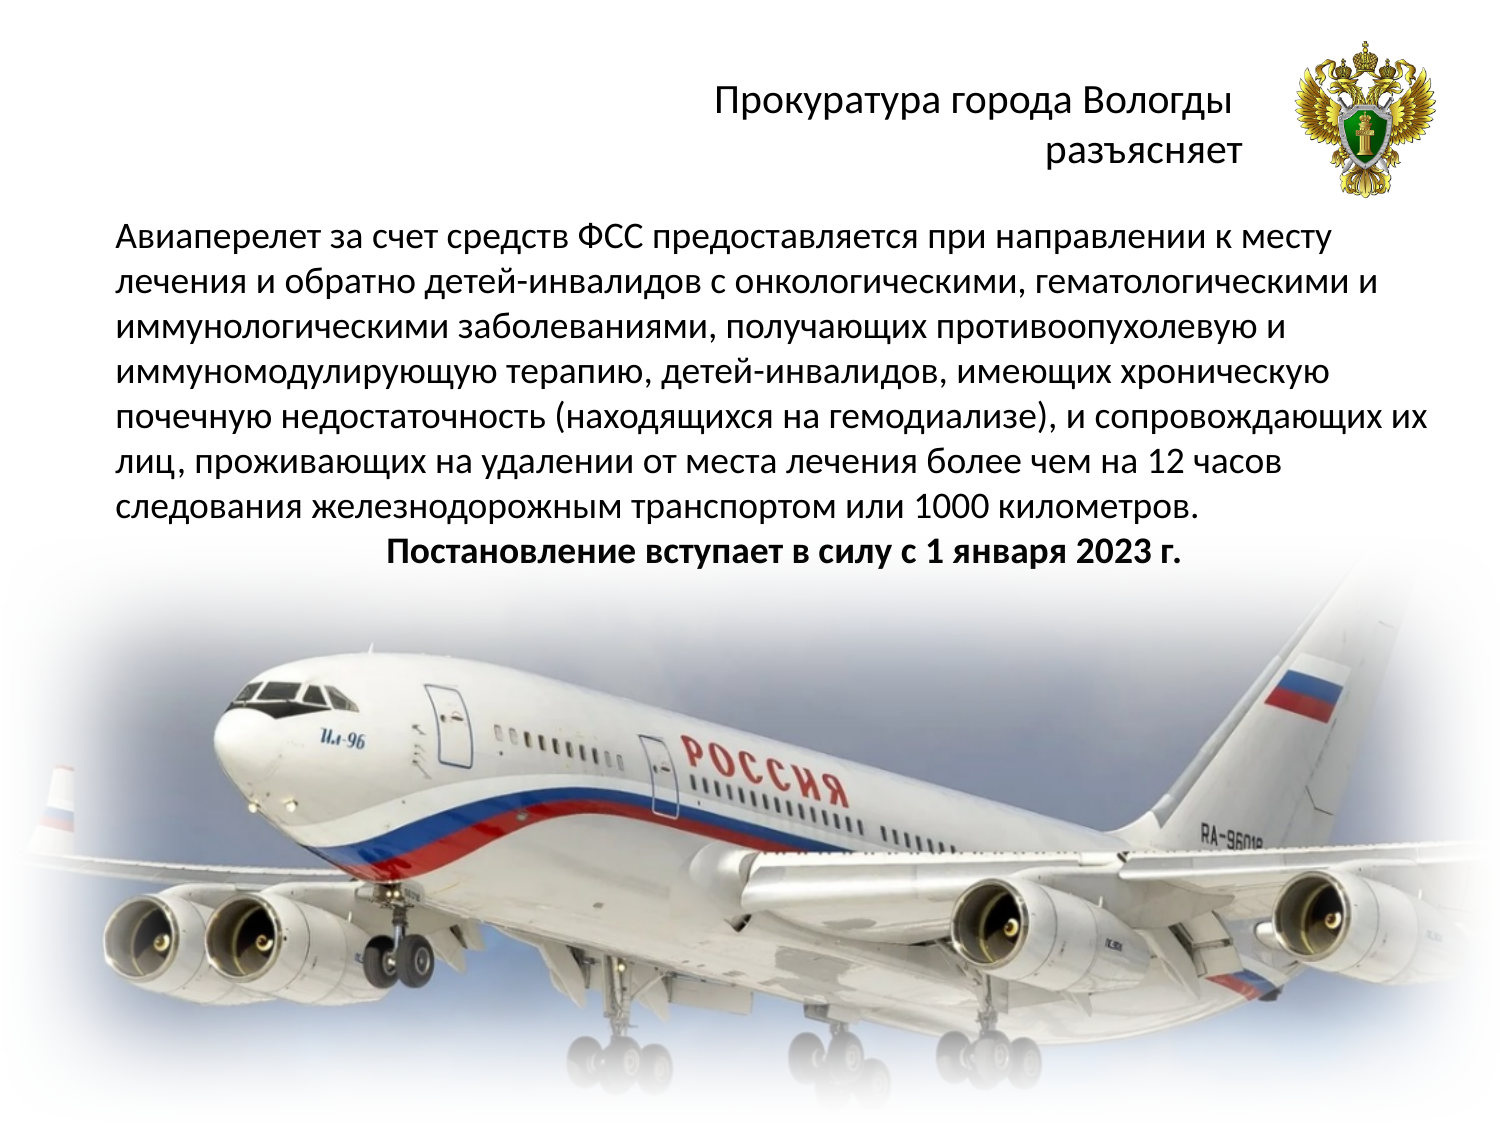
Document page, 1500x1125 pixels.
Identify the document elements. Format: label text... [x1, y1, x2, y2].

text_box Авиаперелет за счет средств ФСС предоставляется при направлении к месту лечения и обратно детей-инвалидов с онкологическими, гематологическими и иммунологическими заболеваниями, получающих противоопухолевую и иммуномодулирующую терапию, детей-инвалидов, имеющих хроническую почечную недостаточность (находящихся на гемодиализе), и сопровождающих их лиц, проживающих на удалении от места лечения более чем на 12 часов следования железнодорожным транспортом или 1000 километров. Постановление вступает в силу с 1 января 2023 г. [100, 203, 1478, 530]
picture [0, 532, 1500, 1124]
picture [1281, 30, 1459, 202]
title Прокуратура города Вологды разъясняет [620, 0, 1258, 203]
